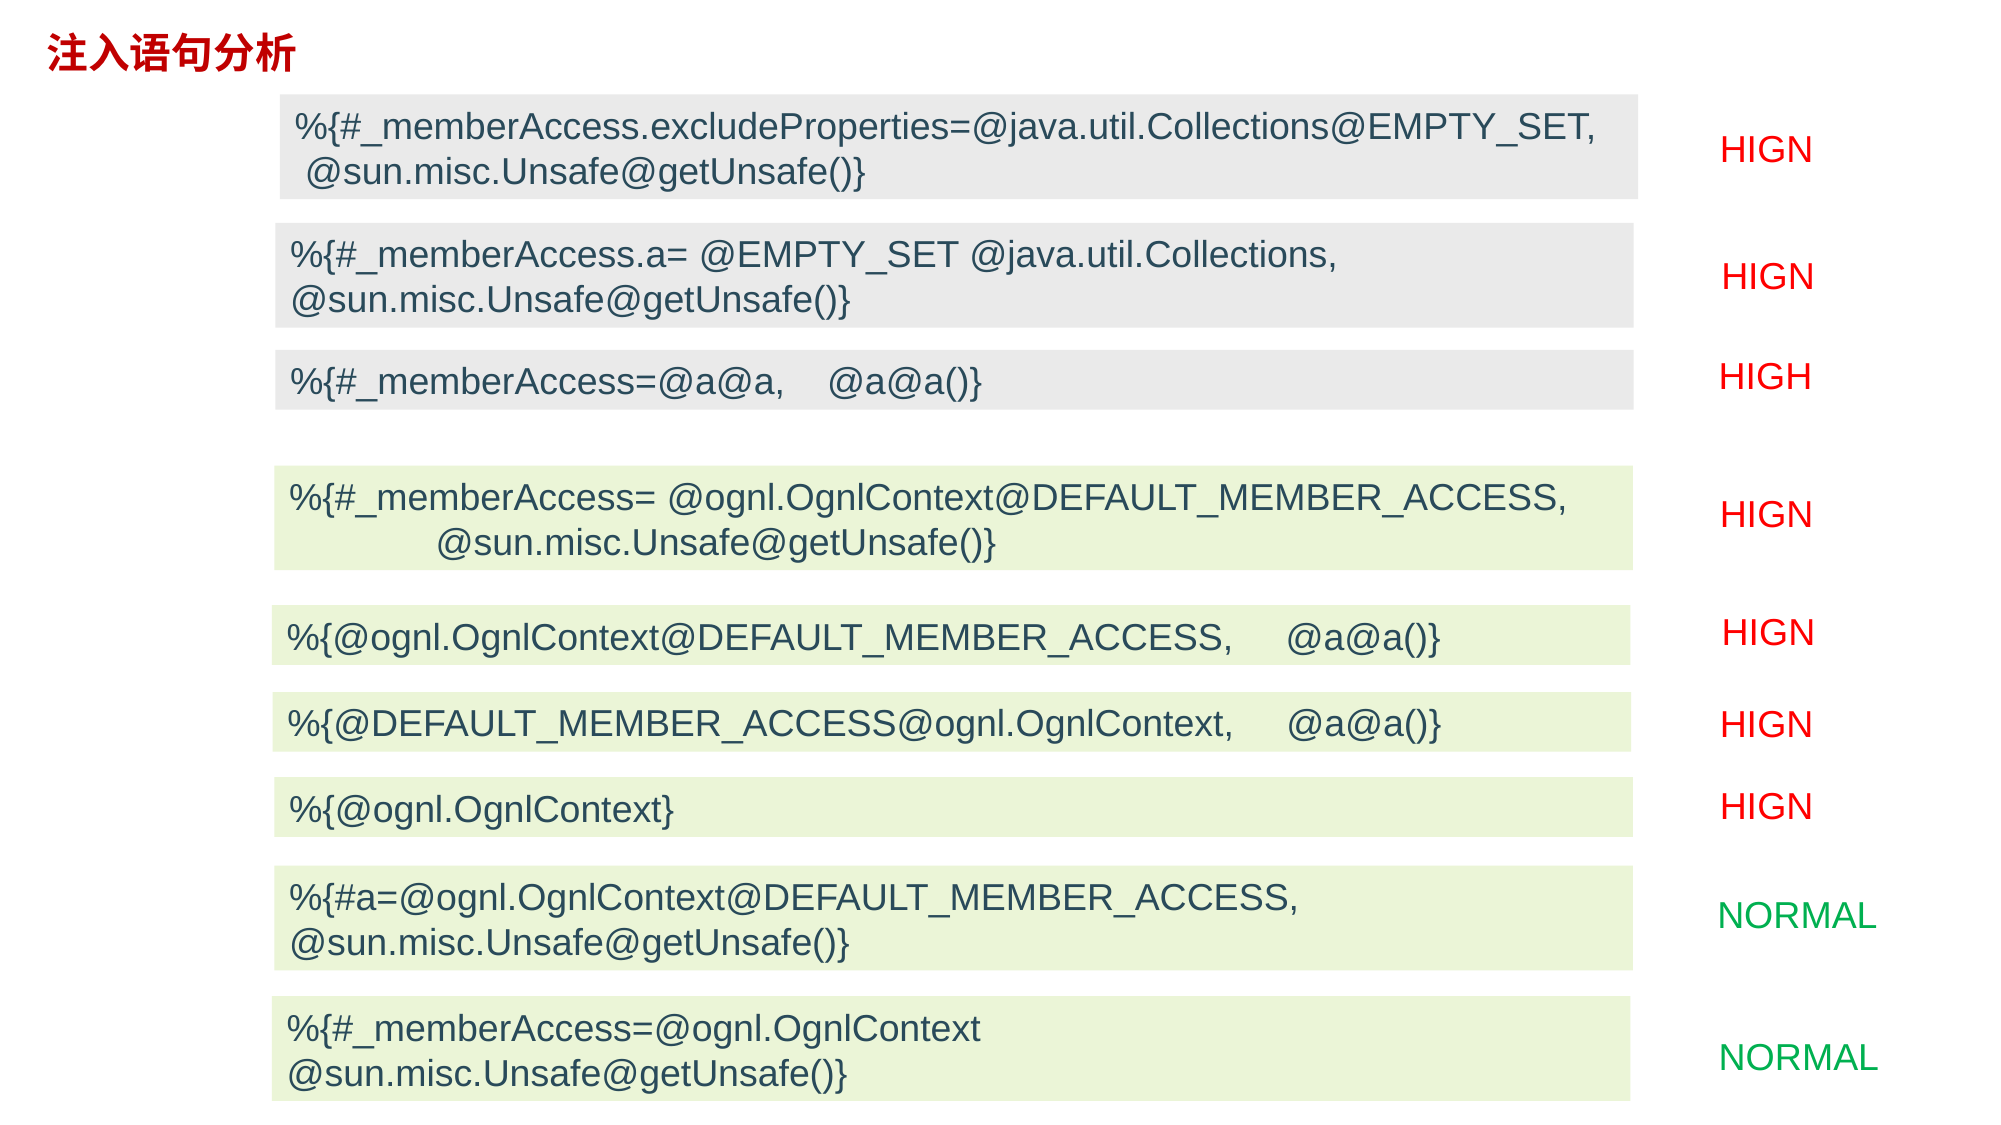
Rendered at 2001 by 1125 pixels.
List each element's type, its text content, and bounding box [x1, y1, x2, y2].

text_box NORMAL [1702, 883, 1916, 943]
text_box NORMAL [1703, 1025, 1917, 1086]
text_box HIGN [1706, 244, 1920, 305]
text_box %{#_memberAccess= @ognl.OgnlContext@DEFAULT_MEMBER_ACCESS, @sun.misc.Unsafe@getUnsafe()} [274, 465, 1633, 571]
text_box %{@DEFAULT_MEMBER_ACCESS@ognl.OgnlContext, @a@a()} [272, 692, 1632, 752]
text_box %{#_memberAccess=@ognl.OgnlContext @sun.misc.Unsafe@getUnsafe()} [271, 996, 1631, 1101]
text_box %{#a=@ognl.OgnlContext@DEFAULT_MEMBER_ACCESS, @sun.misc.Unsafe@getUnsafe()} [274, 865, 1633, 971]
text_box HIGH [1703, 344, 1917, 405]
text_box HIGN [1705, 483, 1918, 543]
text_box HIGN [1705, 692, 1918, 752]
text_box %{#_memberAccess=@a@a, @a@a()} [275, 349, 1634, 410]
text_box %{#_memberAccess.excludeProperties=@java.util.Collections@EMPTY_SET, @sun.misc.Unsafe@getUnsafe()} [279, 94, 1639, 200]
text_box %{#_memberAccess.a= @EMPTY_SET @java.util.Collections, @sun.misc.Unsafe@getUnsafe()} [275, 222, 1634, 328]
text_box HIGN [1706, 600, 1920, 661]
text_box HIGN [1705, 774, 1918, 835]
text_box %{@ognl.OgnlContext} [274, 777, 1633, 837]
text_box 注入语句分析 [31, 19, 422, 84]
text_box %{@ognl.OgnlContext@DEFAULT_MEMBER_ACCESS, @a@a()} [271, 605, 1631, 665]
text_box HIGN [1705, 117, 1918, 177]
